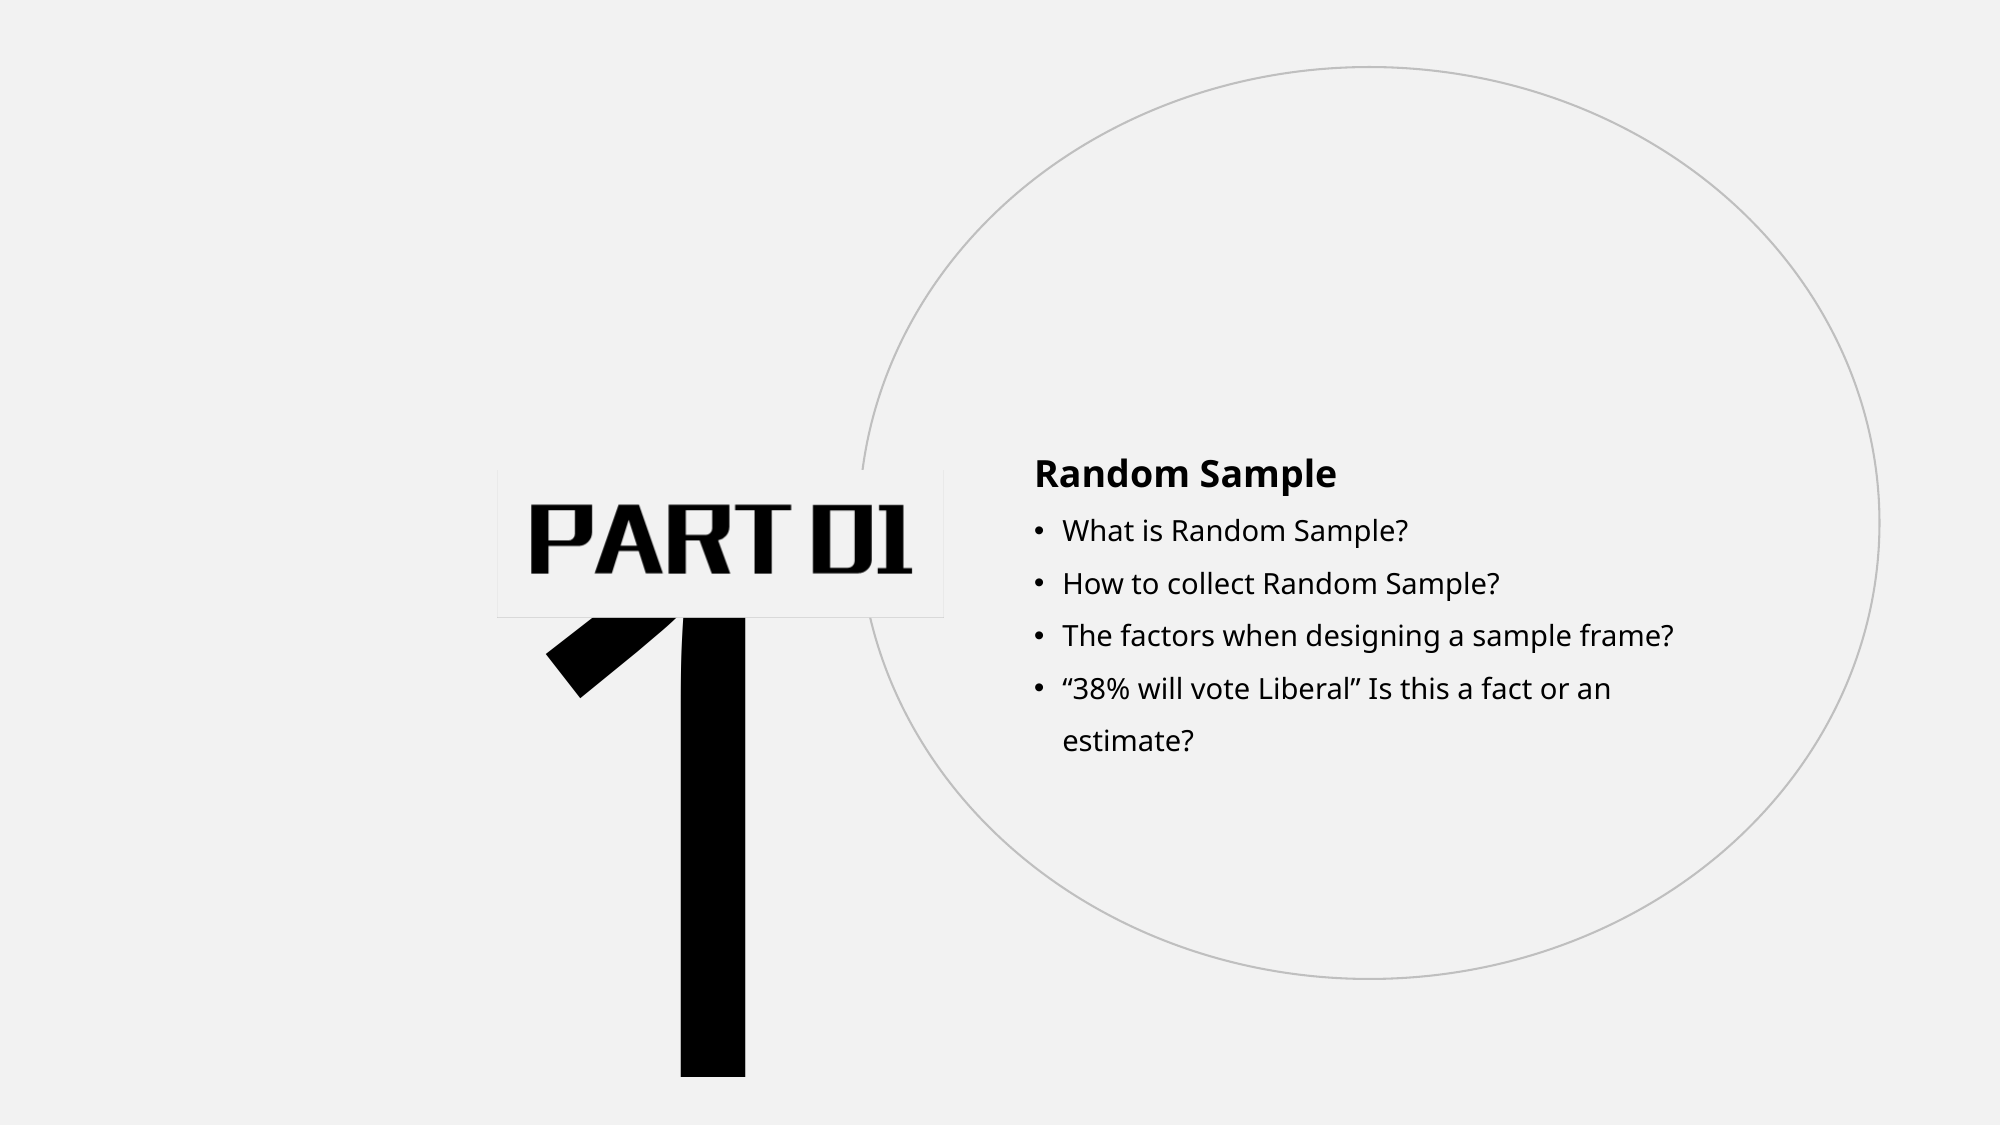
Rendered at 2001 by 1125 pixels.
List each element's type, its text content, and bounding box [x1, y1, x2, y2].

picture [482, 470, 959, 635]
text_box [861, 65, 1881, 980]
text_box Random Sample What is Random Sample? How to collect Random Sample? The factors when designing a sample frame? “38% will vote Liberal” Is this a fact or an estimate? [1019, 420, 1719, 765]
text_box 1 [324, 0, 1064, 1125]
